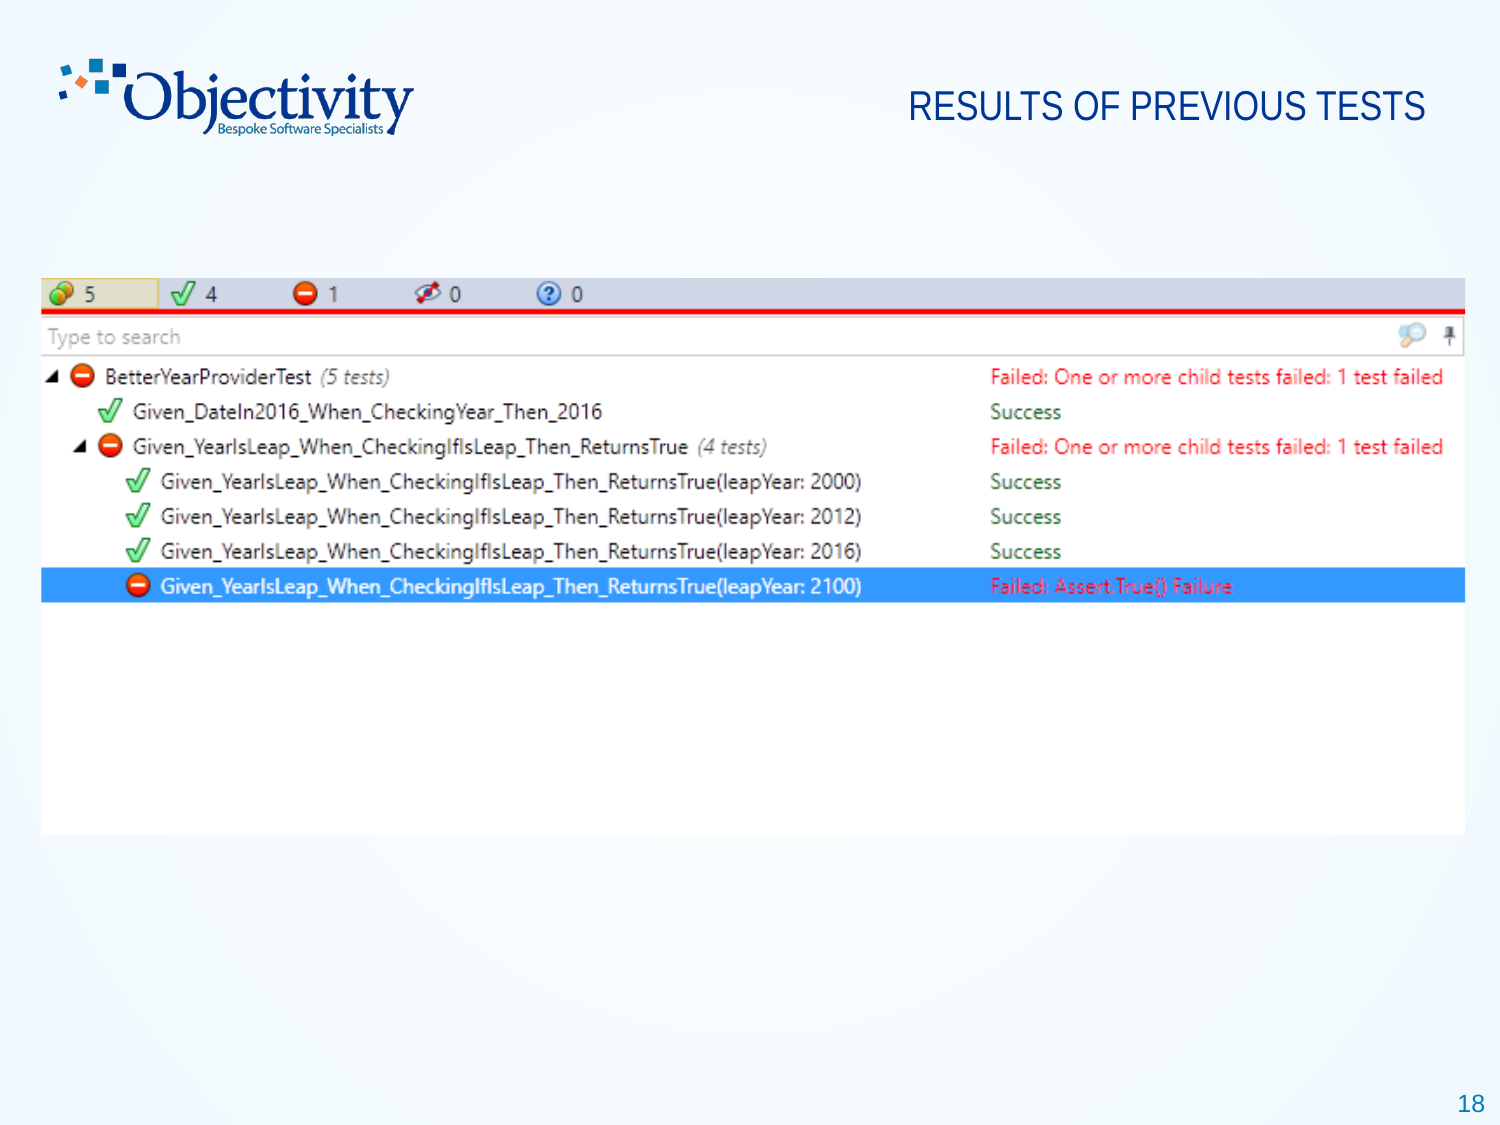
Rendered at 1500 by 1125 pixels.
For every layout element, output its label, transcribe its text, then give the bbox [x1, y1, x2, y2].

title RESULTS of PREVIOUS TESTS [466, 70, 1441, 153]
picture [41, 278, 1466, 835]
picture [58, 58, 414, 136]
